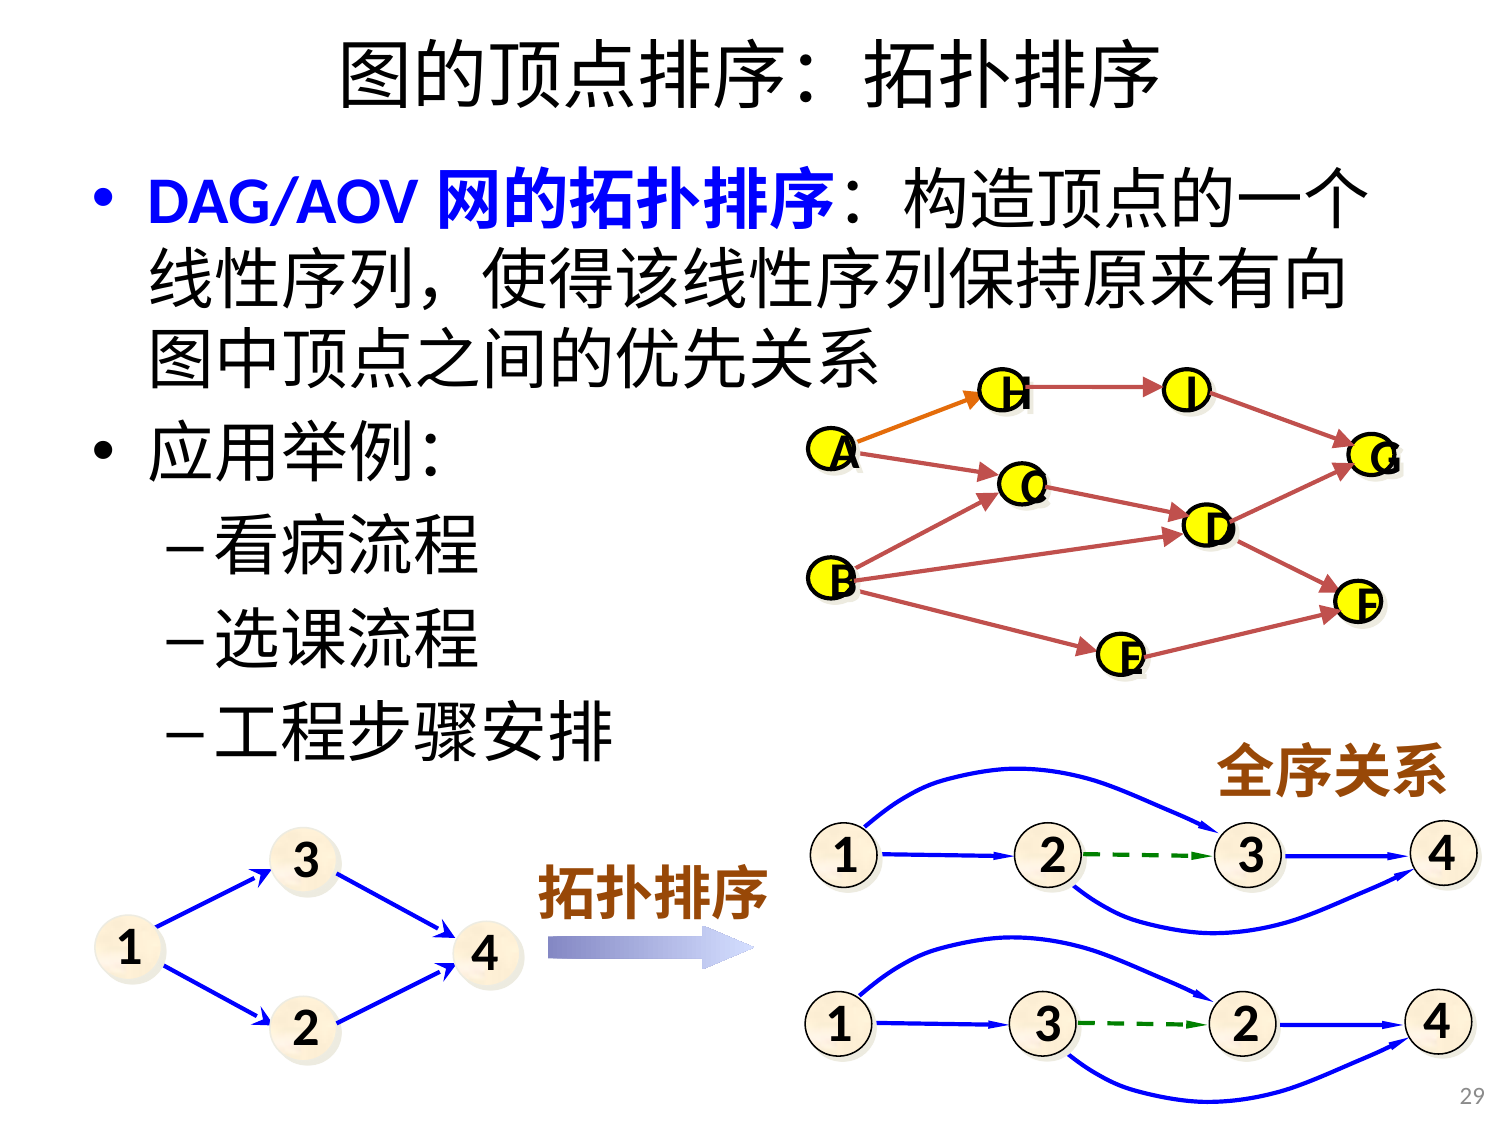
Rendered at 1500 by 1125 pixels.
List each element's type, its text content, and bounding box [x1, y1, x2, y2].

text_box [807, 368, 1395, 676]
text_box 全序关系 [1202, 726, 1465, 767]
list DAG/AOV网的拓扑排序：构造顶点的一个线性序列，使得该线性序列保持原来有向图中顶点之间的优先关系 应用举例： 看病流程 选课流程 工程步骤安排 [76, 149, 1427, 1125]
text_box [94, 815, 521, 1066]
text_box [810, 768, 1478, 934]
title 图的顶点排序：拓扑排序 [75, 0, 1425, 149]
text_box 拓扑排序 [526, 848, 786, 934]
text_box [804, 937, 1472, 1103]
slide_number 29 [1435, 1065, 1500, 1125]
text_box [547, 934, 755, 970]
